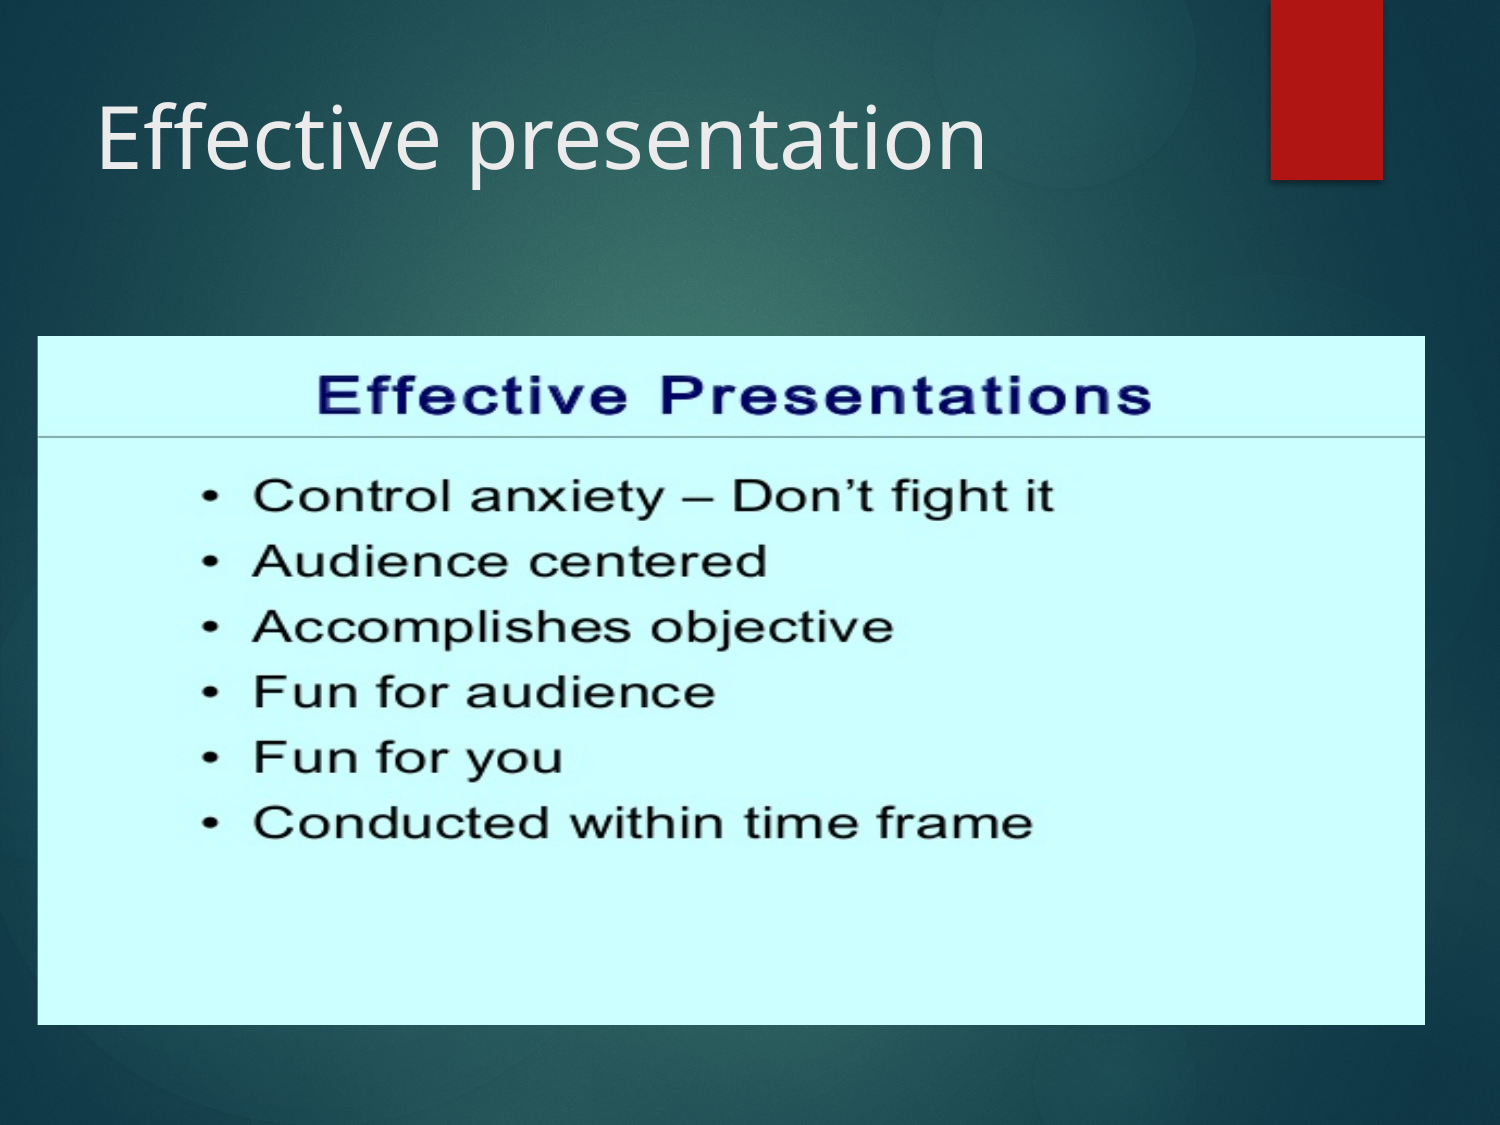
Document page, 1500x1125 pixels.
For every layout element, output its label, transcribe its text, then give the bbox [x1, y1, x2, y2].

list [37, 336, 1426, 1026]
title Effective presentation [79, 74, 1237, 304]
